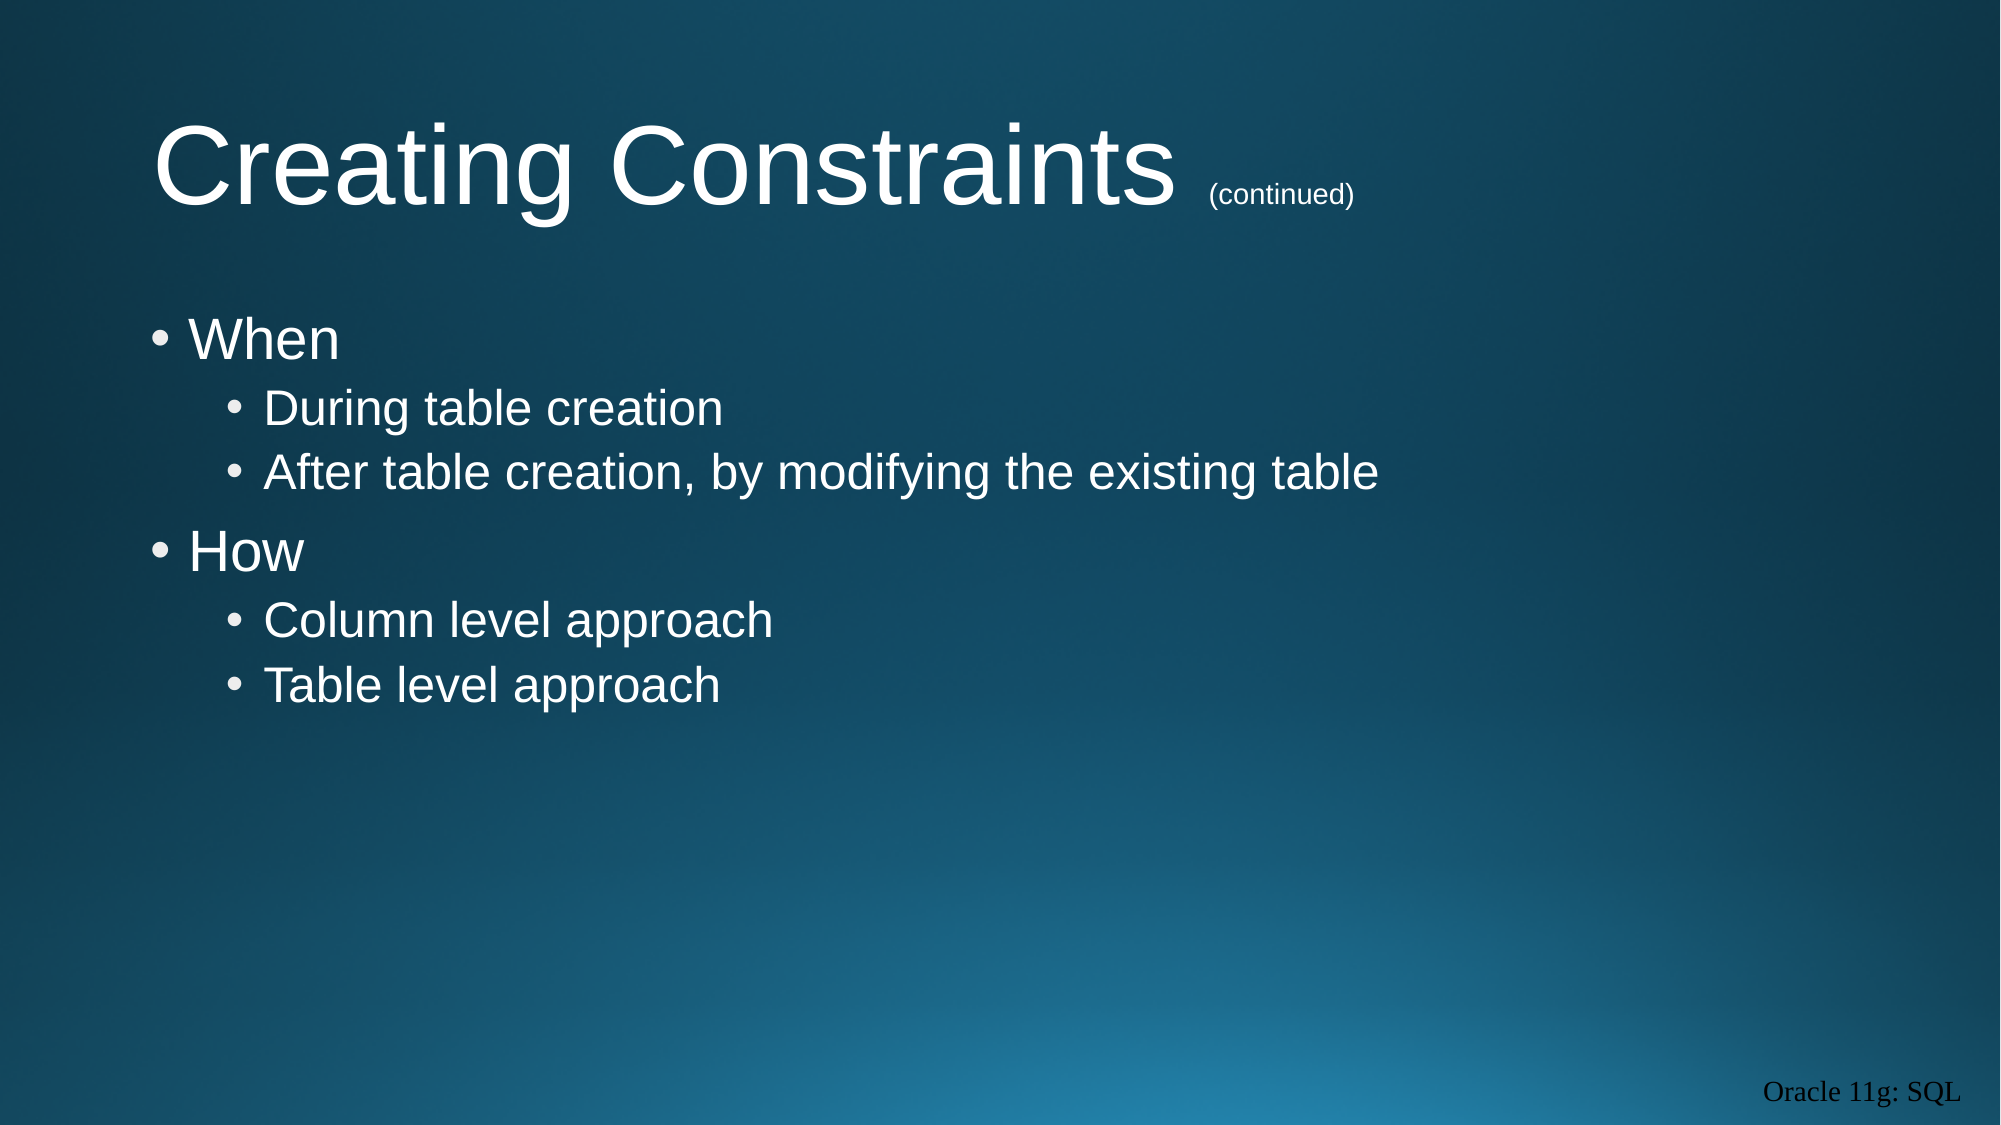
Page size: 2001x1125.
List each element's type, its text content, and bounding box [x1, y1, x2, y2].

picture [0, 0, 2001, 1125]
title Creating Constraints (continued) [137, 59, 1863, 278]
text_box Oracle 11g: SQL [1625, 1065, 2000, 1125]
list When During table creation After table creation, by modifying the existing table How Column level approach Table level approach [135, 301, 1694, 937]
